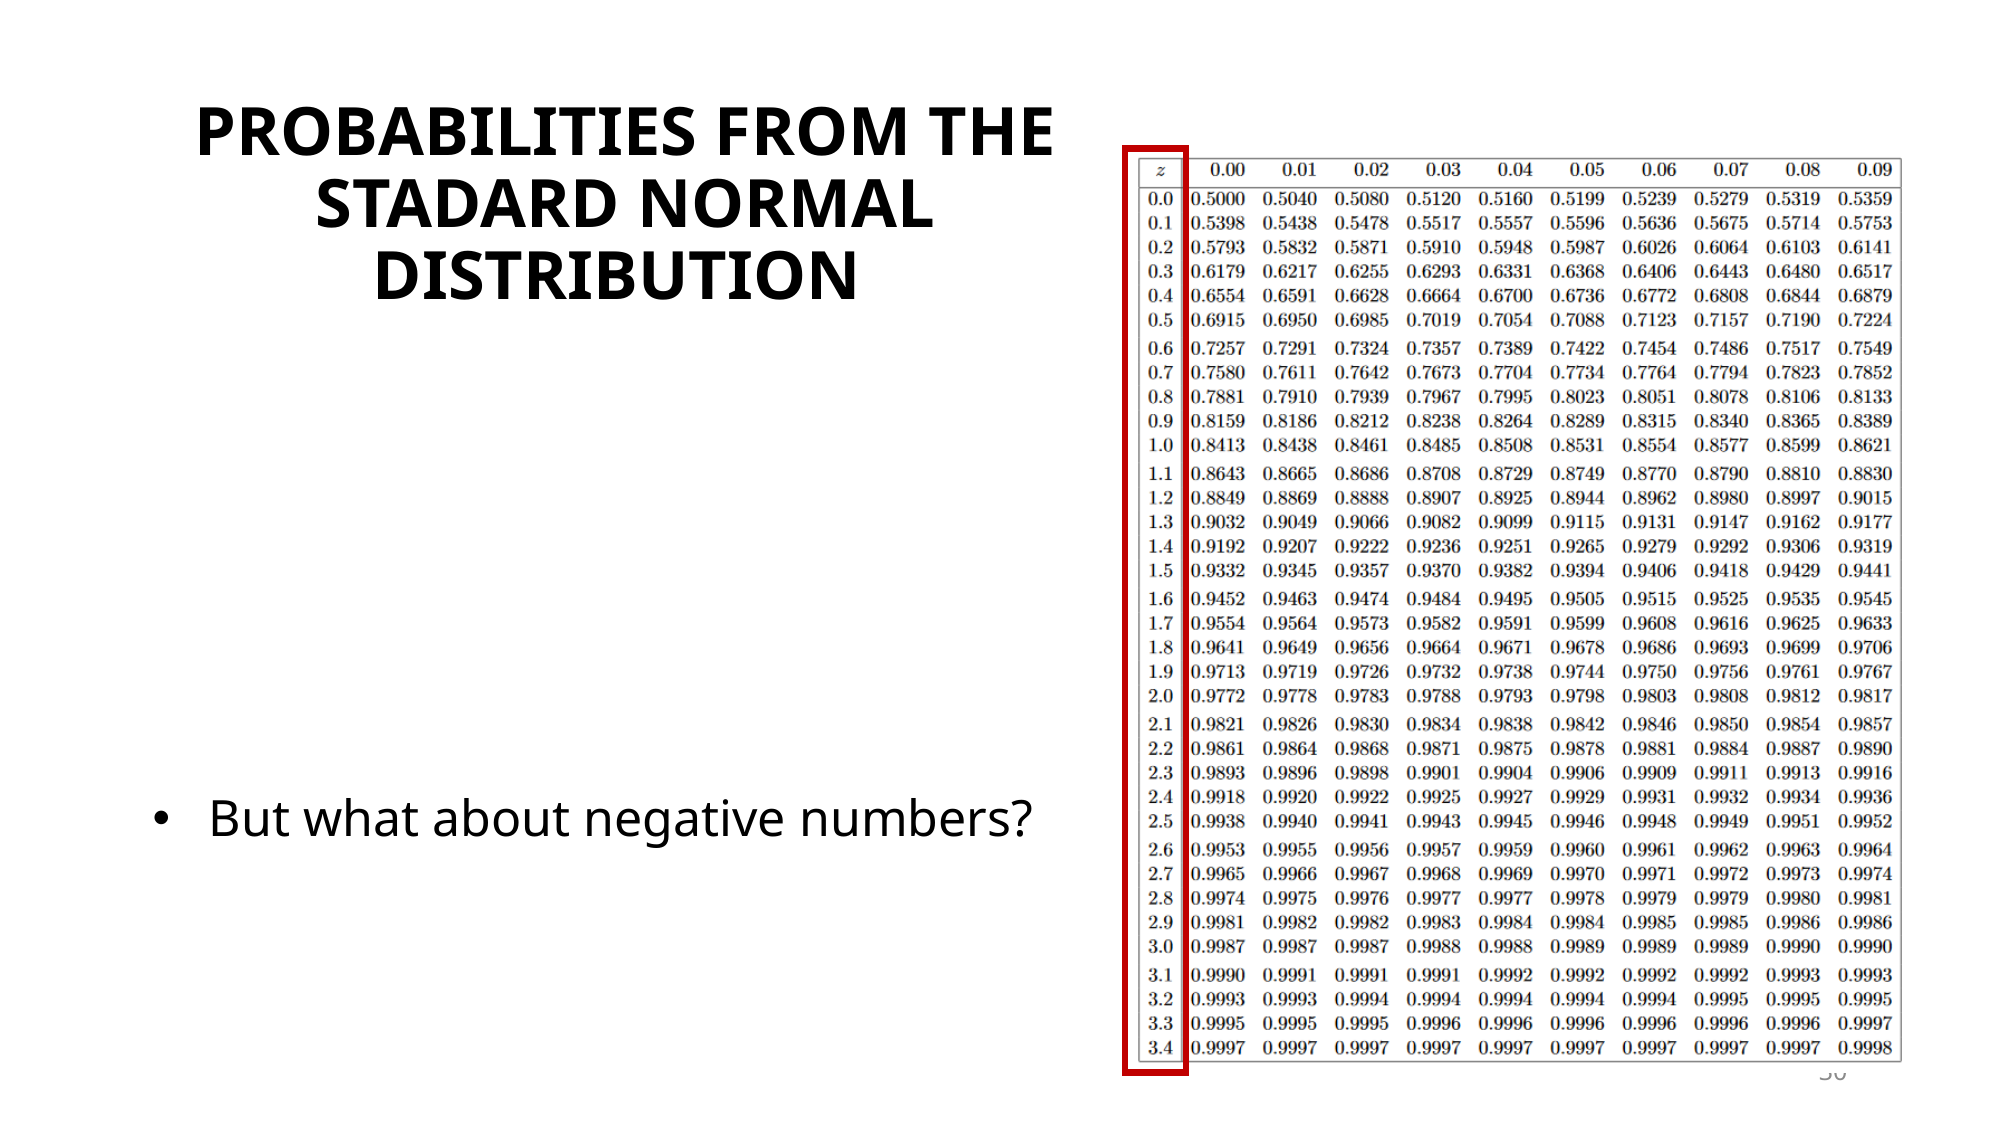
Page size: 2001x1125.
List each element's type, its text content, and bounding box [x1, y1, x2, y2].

title PROBABILITIES FROM THE STADARD NORMAL DISTRIBUTION [137, 75, 1114, 338]
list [1124, 148, 1909, 1073]
slide_number 30 [1412, 1073, 1863, 1103]
